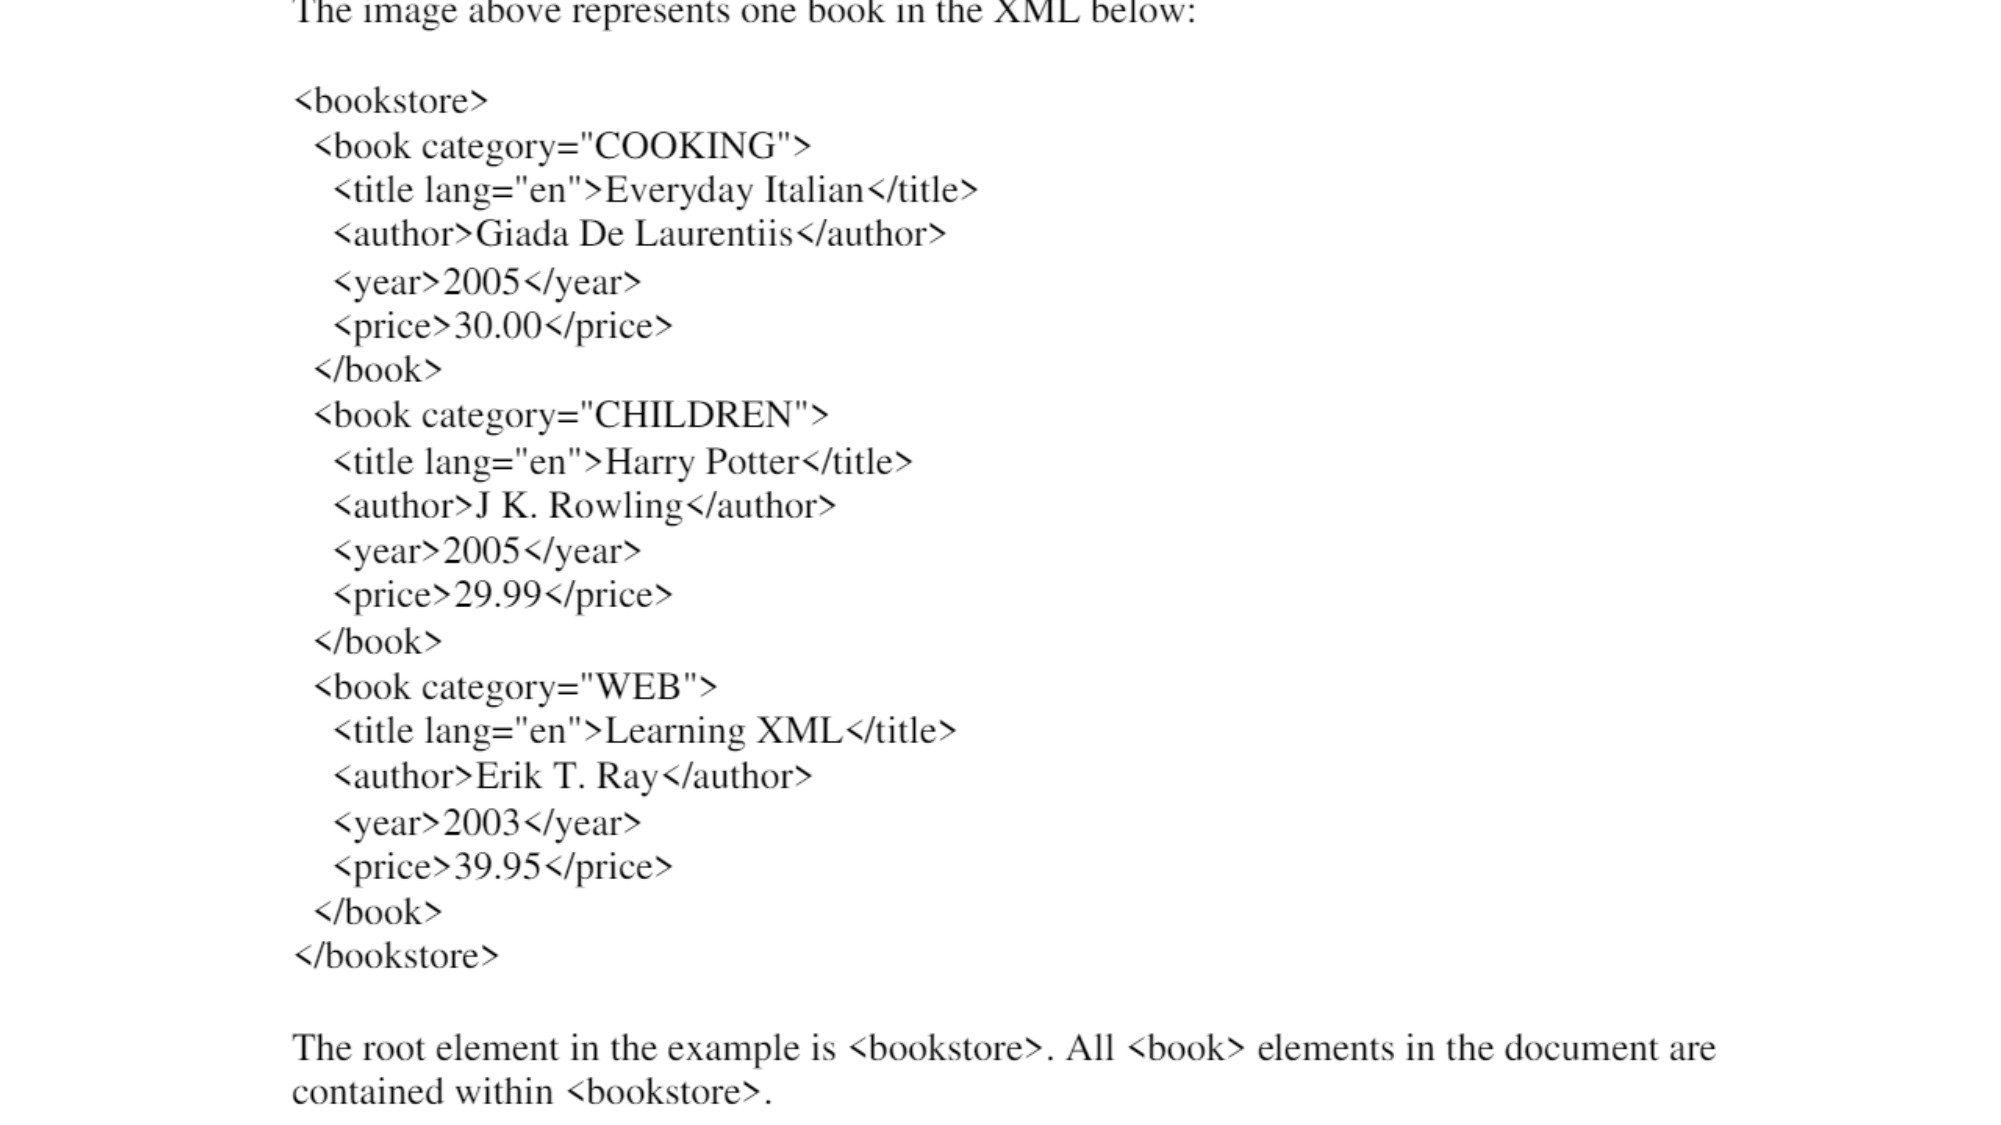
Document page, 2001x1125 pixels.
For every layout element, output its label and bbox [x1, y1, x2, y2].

picture [248, 0, 1752, 1125]
